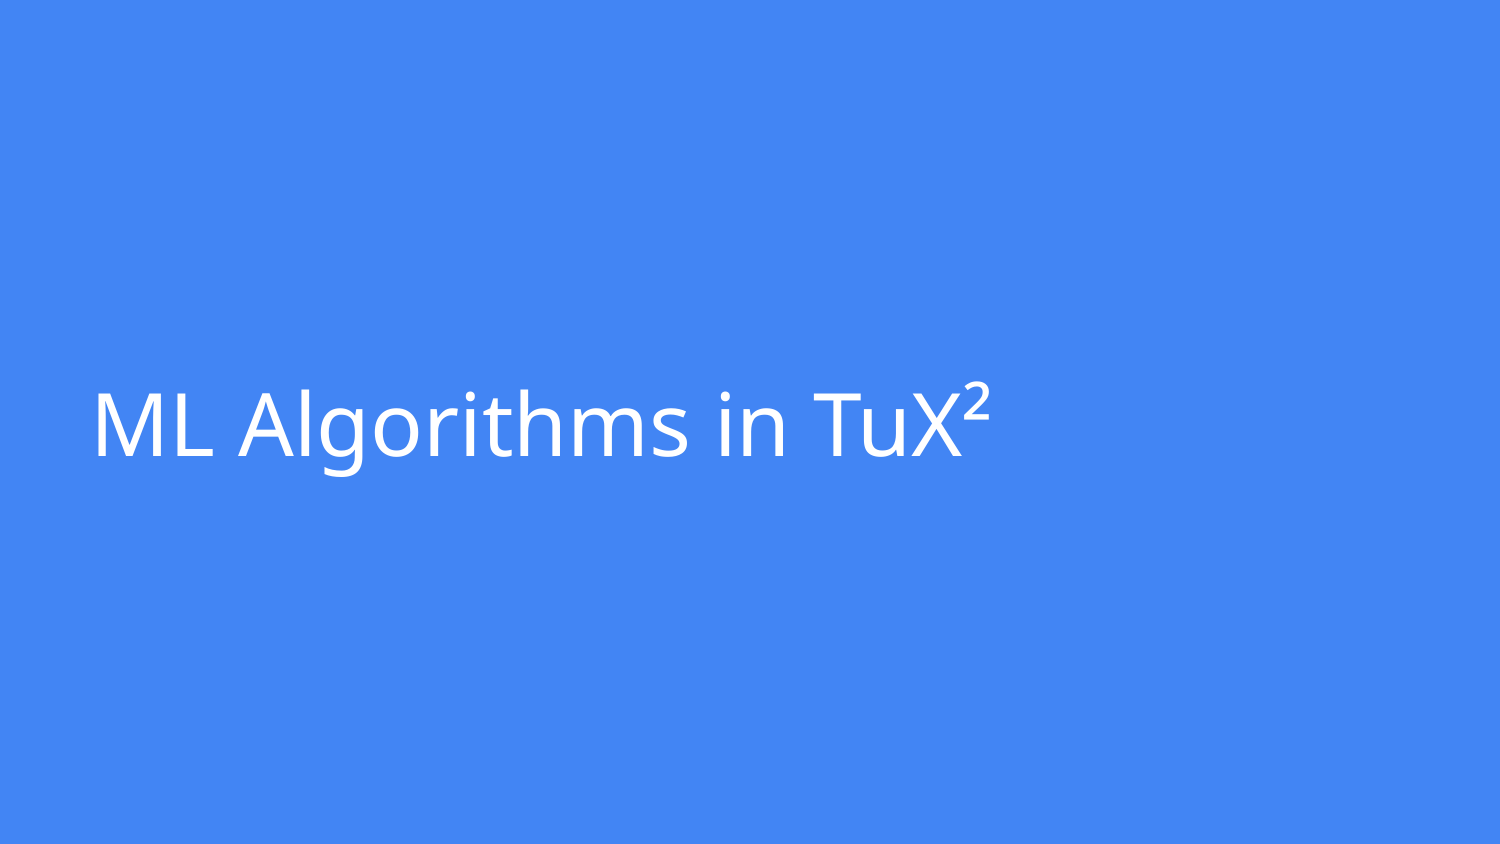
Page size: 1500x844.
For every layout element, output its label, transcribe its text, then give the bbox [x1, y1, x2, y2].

title ML Algorithms in TuX² [75, 338, 1425, 505]
